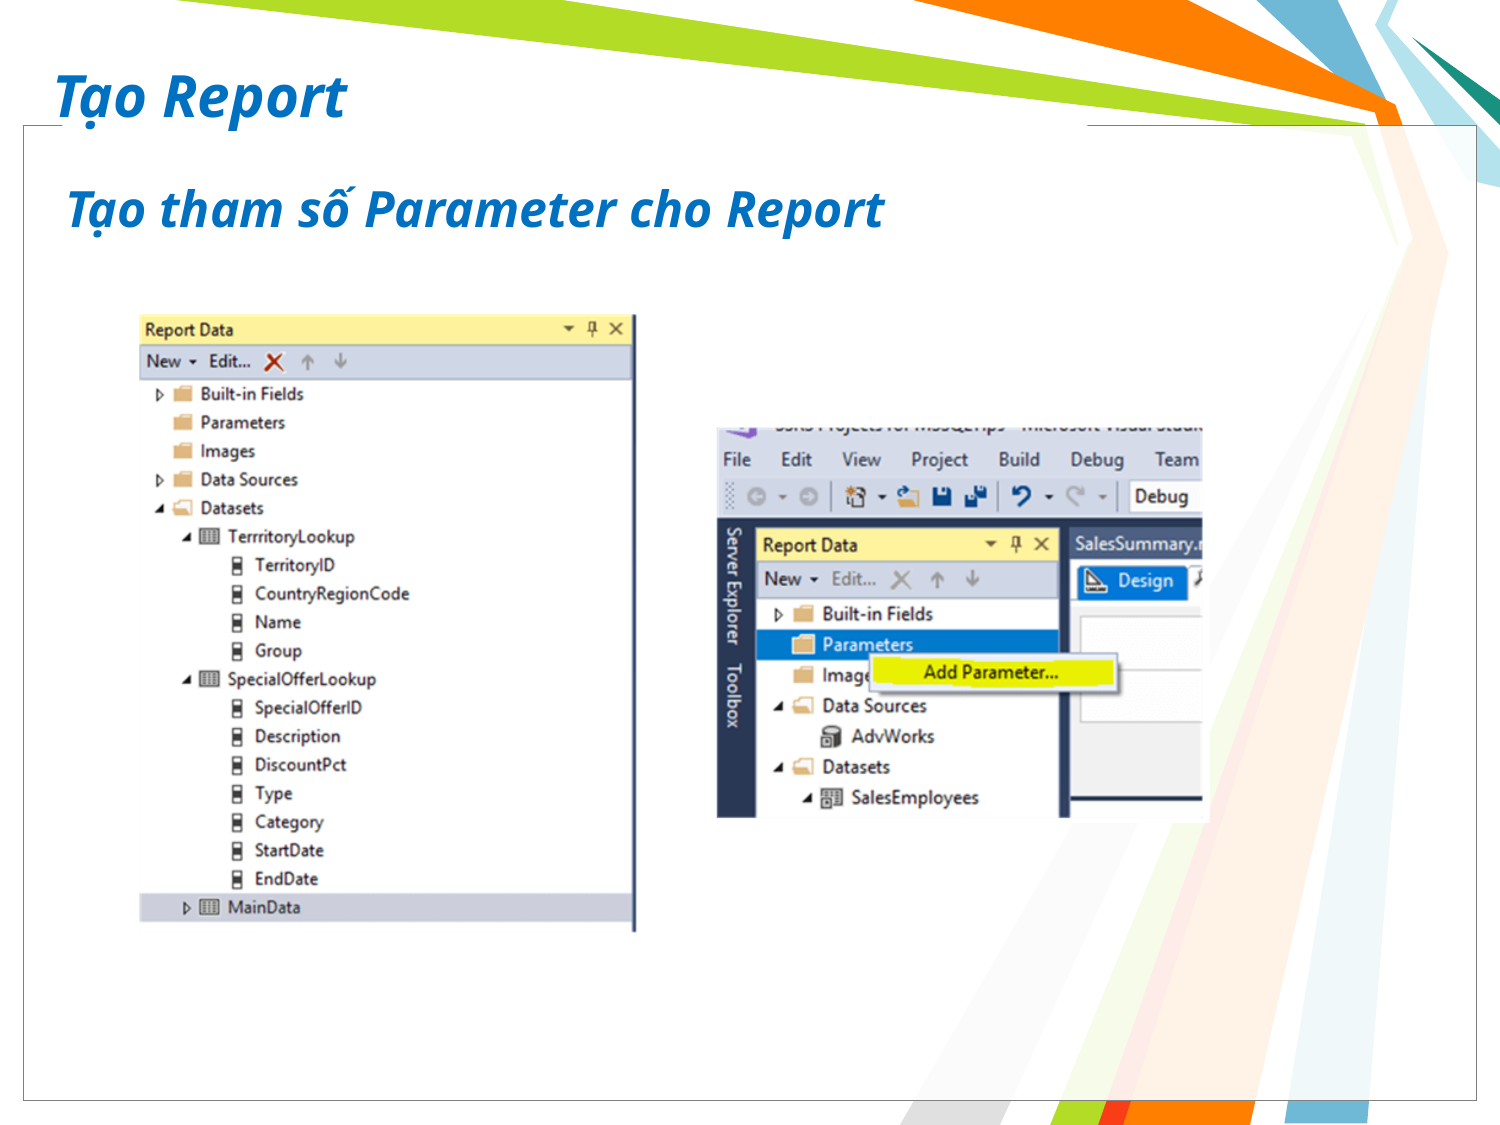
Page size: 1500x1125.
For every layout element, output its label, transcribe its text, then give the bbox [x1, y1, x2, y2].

picture [712, 424, 1210, 823]
list Tạo tham số Parameter cho Report [49, 169, 1051, 276]
picture [137, 312, 640, 936]
title Tạo Report [37, 24, 1097, 164]
